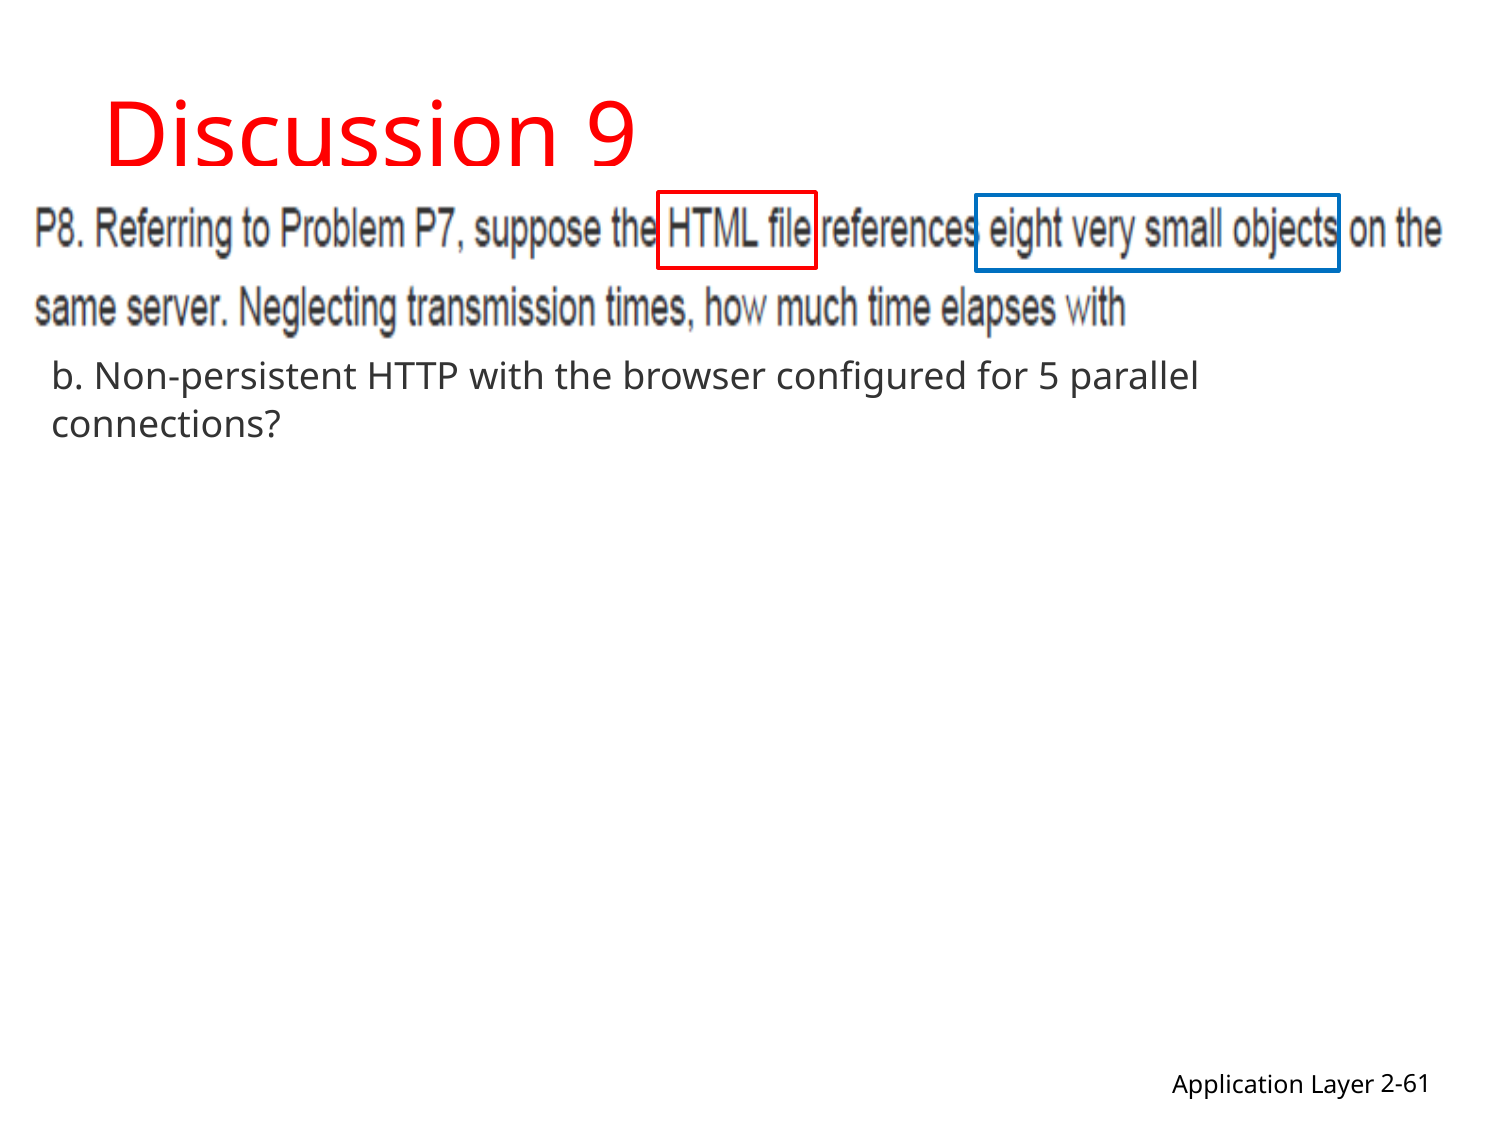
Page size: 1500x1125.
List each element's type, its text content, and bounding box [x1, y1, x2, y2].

text_box b. Non-persistent HTTP with the browser configured for 5 parallel connections? [36, 363, 1310, 453]
footer Application Layer [914, 1060, 1391, 1109]
slide_number 2-61 [1365, 1059, 1477, 1106]
picture [17, 166, 1483, 355]
title Discussion 9 [87, 37, 1363, 164]
